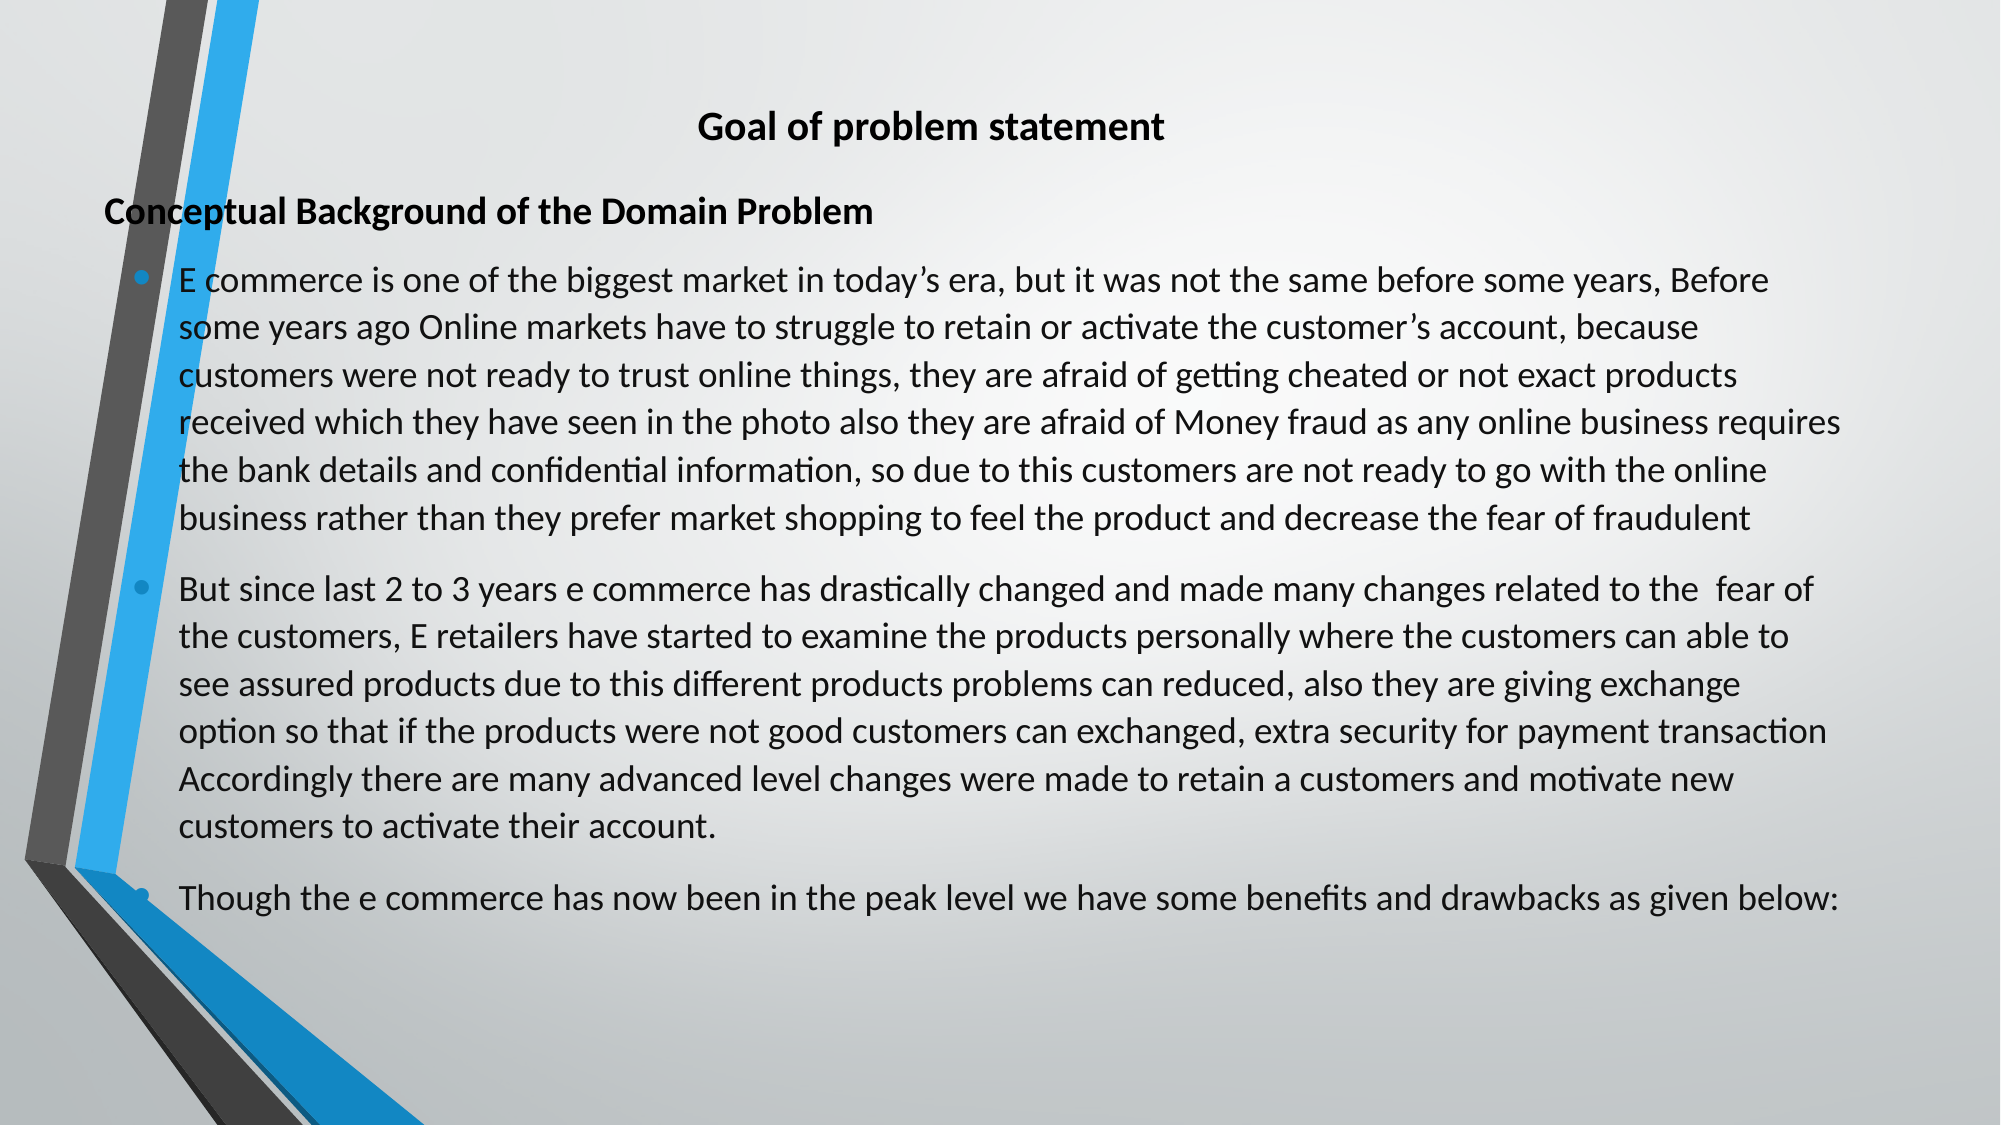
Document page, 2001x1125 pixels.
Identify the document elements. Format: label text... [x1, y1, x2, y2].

title Goal of problem statement [69, 59, 1795, 164]
list Conceptual Background of the Domain Problem E commerce is one of the biggest market in today’s era, but it was not the same before some years, Before some years ago Online markets have to struggle to retain or activate the customer’s account, because customers were not ready to trust online things, they are afraid of getting cheated or not exact products received which they have seen in the photo also they are afraid of Money fraud as any online business requires the bank details and confidential information, so due to this customers are not ready to go with the online business rather than they prefer market shopping to feel the product and decrease the fear of fraudulent But since last 2 to 3 years e commerce has drastically changed and made many changes related to the fear of the customers, E retailers have started to examine the products personally where the customers can able to see assured products due to this different products problems can reduced, also they are giving exchange option so that if the products were not good customers can exchanged, extra security for payment transaction Accordingly there are many advanced level changes were made to retain a customers and motivate new customers to activate their account. Though the e commerce has now been in the peak level we have some benefits and drawbacks as given below: [89, 175, 1863, 1014]
